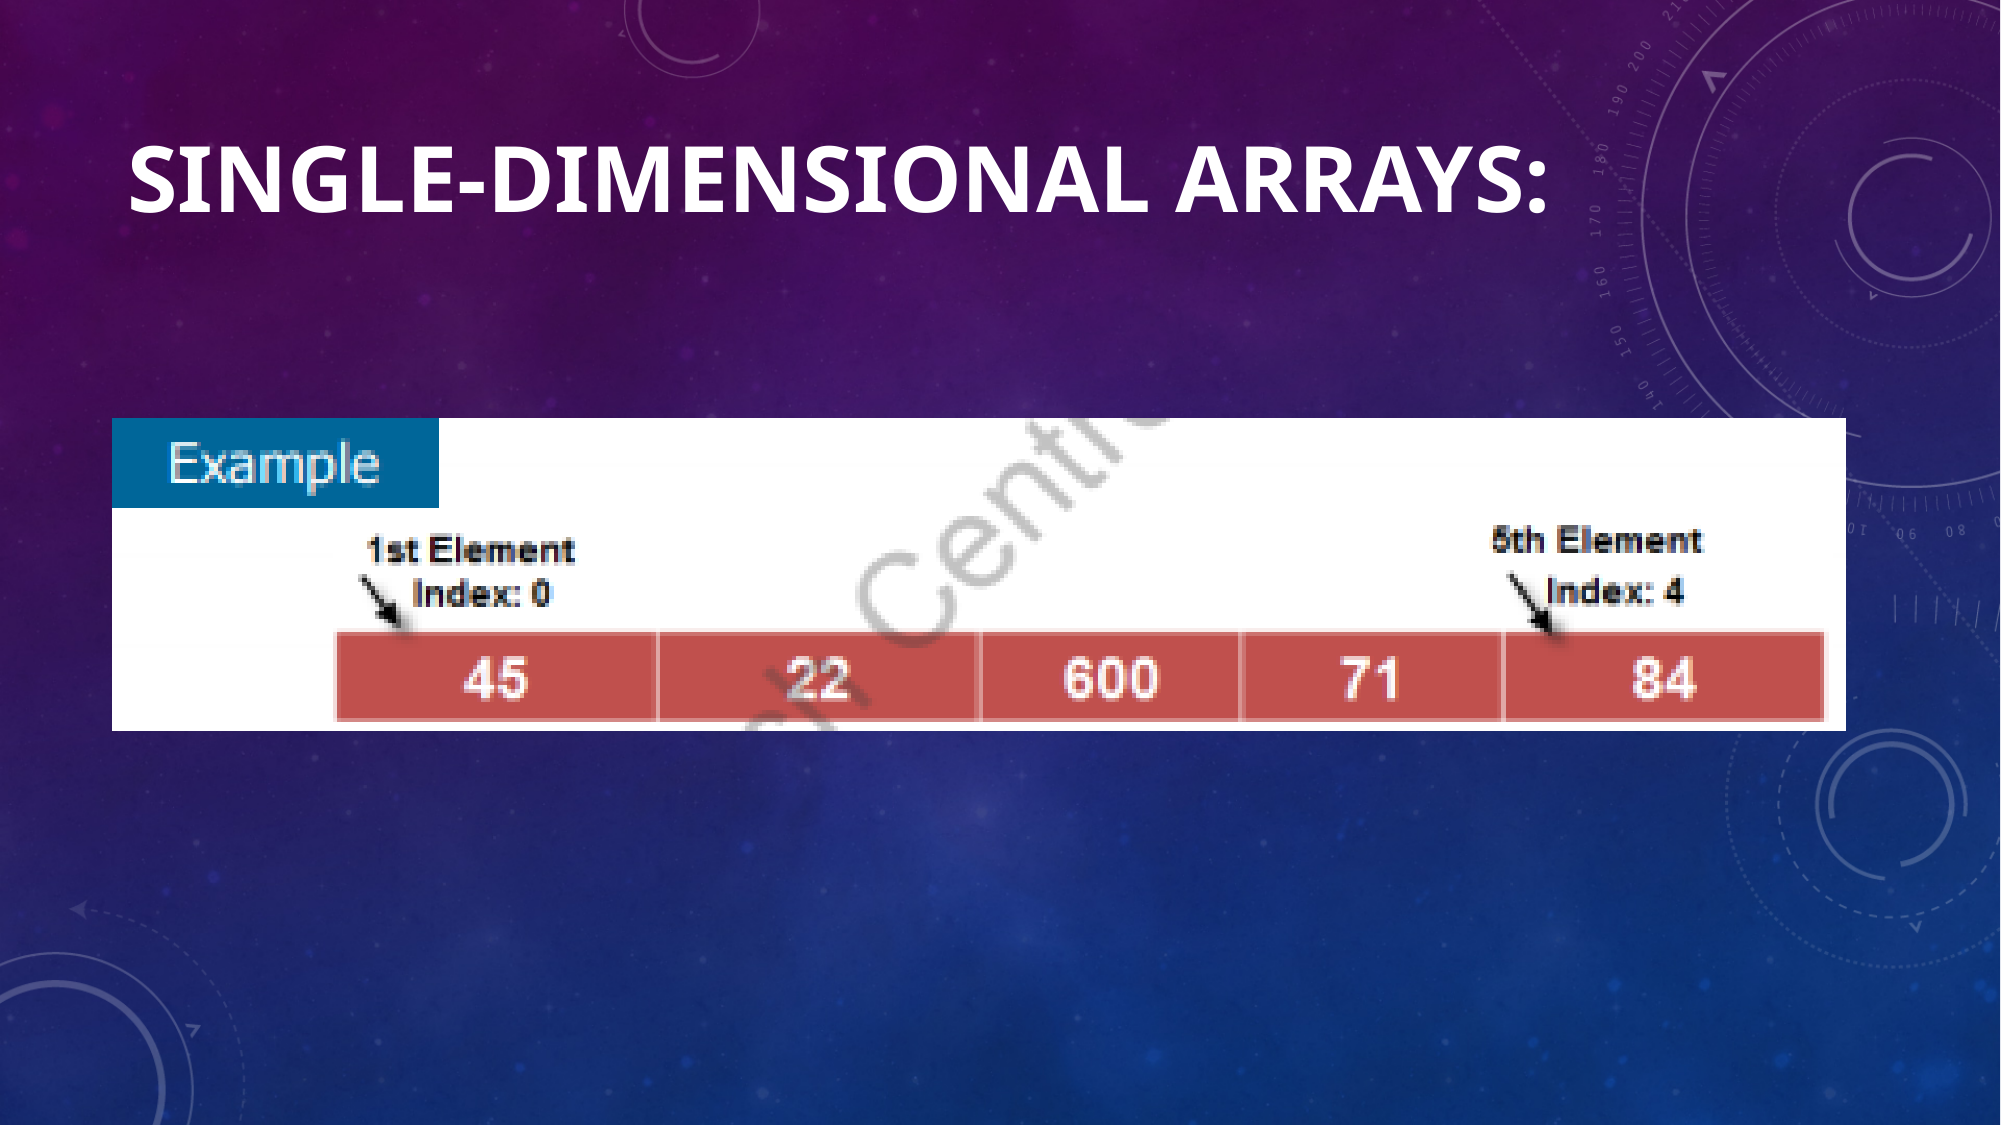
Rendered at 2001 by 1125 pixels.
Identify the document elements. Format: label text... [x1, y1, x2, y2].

title Single-dimensional arrays: [112, 56, 1775, 296]
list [112, 418, 1846, 731]
picture [0, 0, 2001, 1125]
